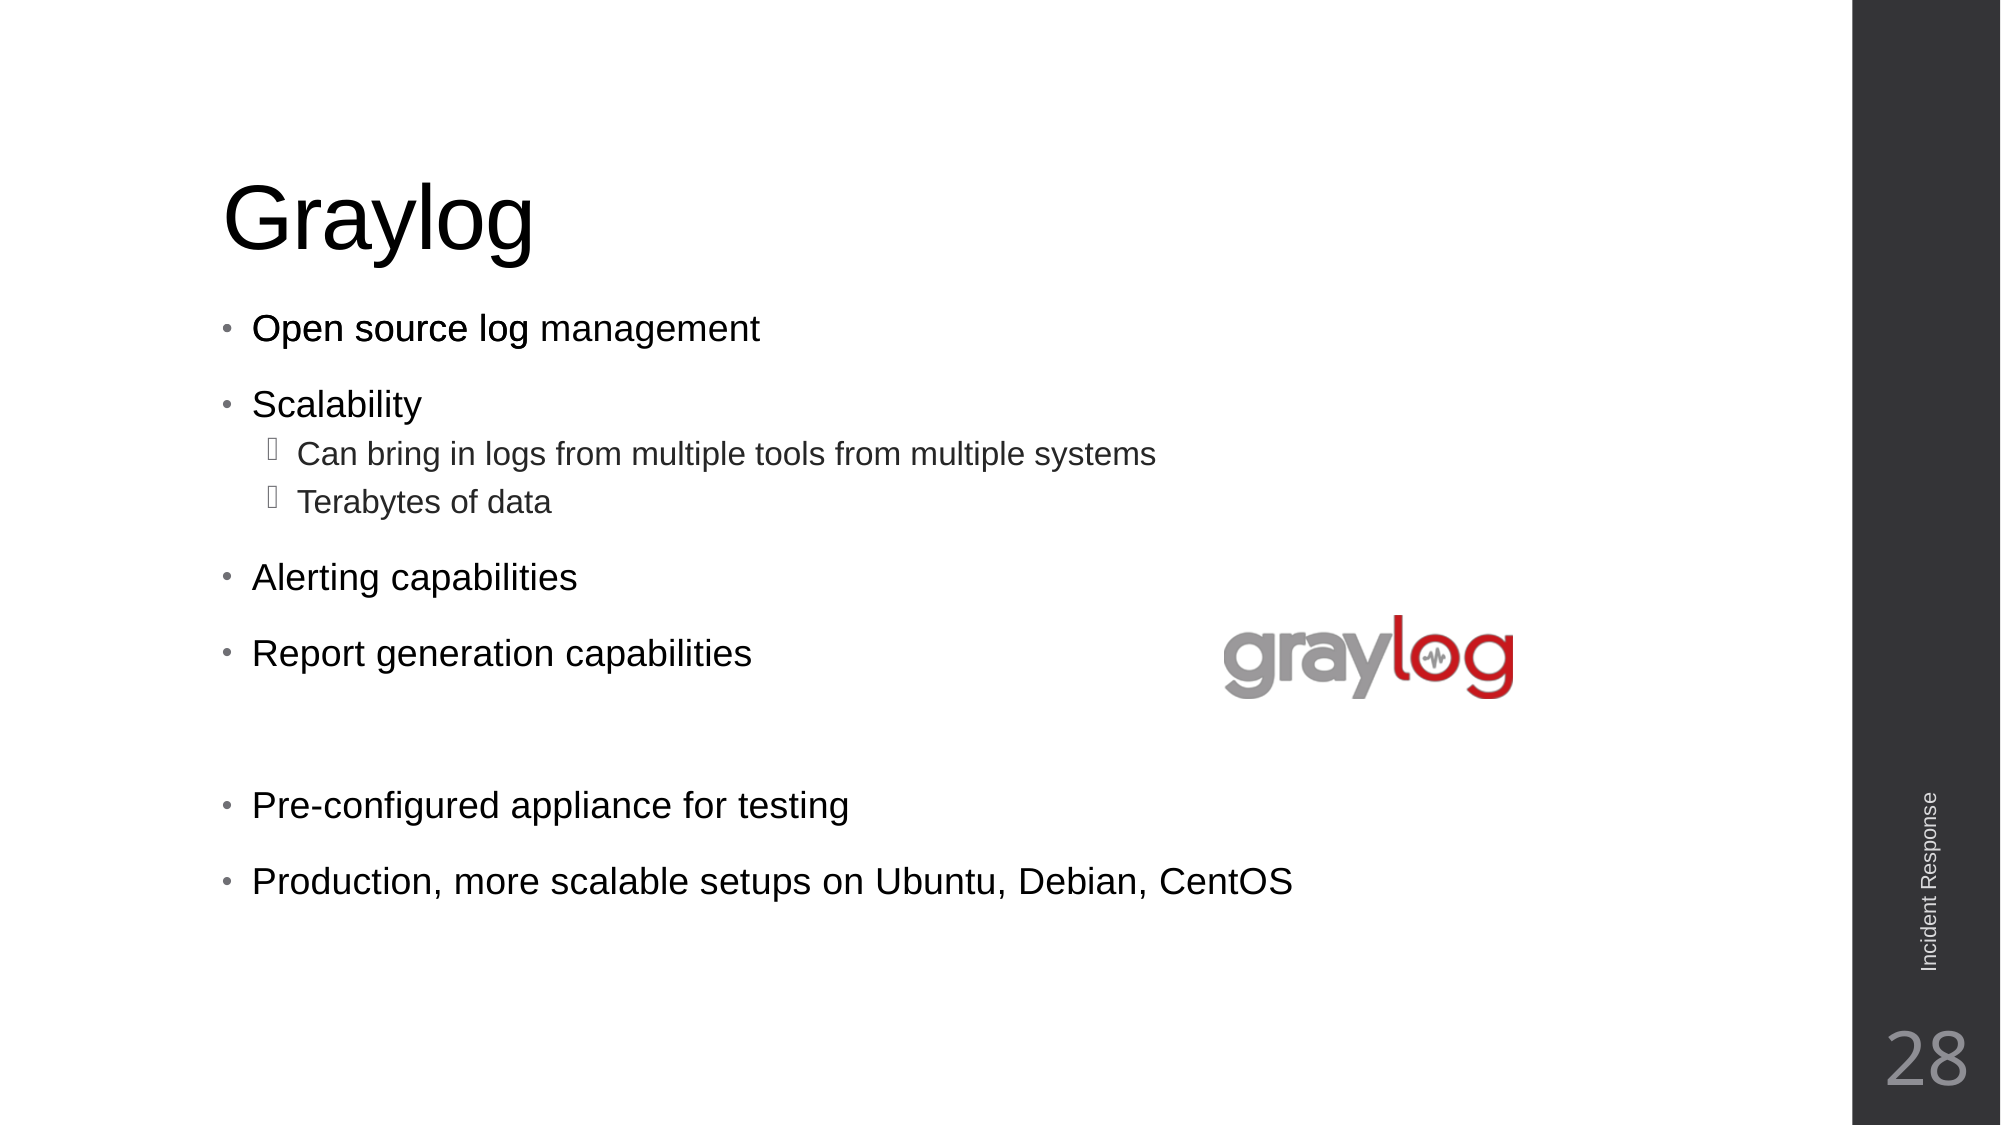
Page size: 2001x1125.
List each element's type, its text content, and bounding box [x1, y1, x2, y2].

footer Incident Response [1897, 400, 1958, 988]
text_box Open source log management Scalability Can bring in logs from multiple tools from multiple systems Terabytes of data Alerting capabilities Report generation capabilities Pre-configured appliance for testing Production, more scalable setups on Ubuntu, Debian, CentOS [206, 299, 1617, 1014]
slide_number 28 [1852, 1012, 2000, 1110]
title Graylog [206, 60, 1797, 278]
picture [1224, 614, 1513, 699]
